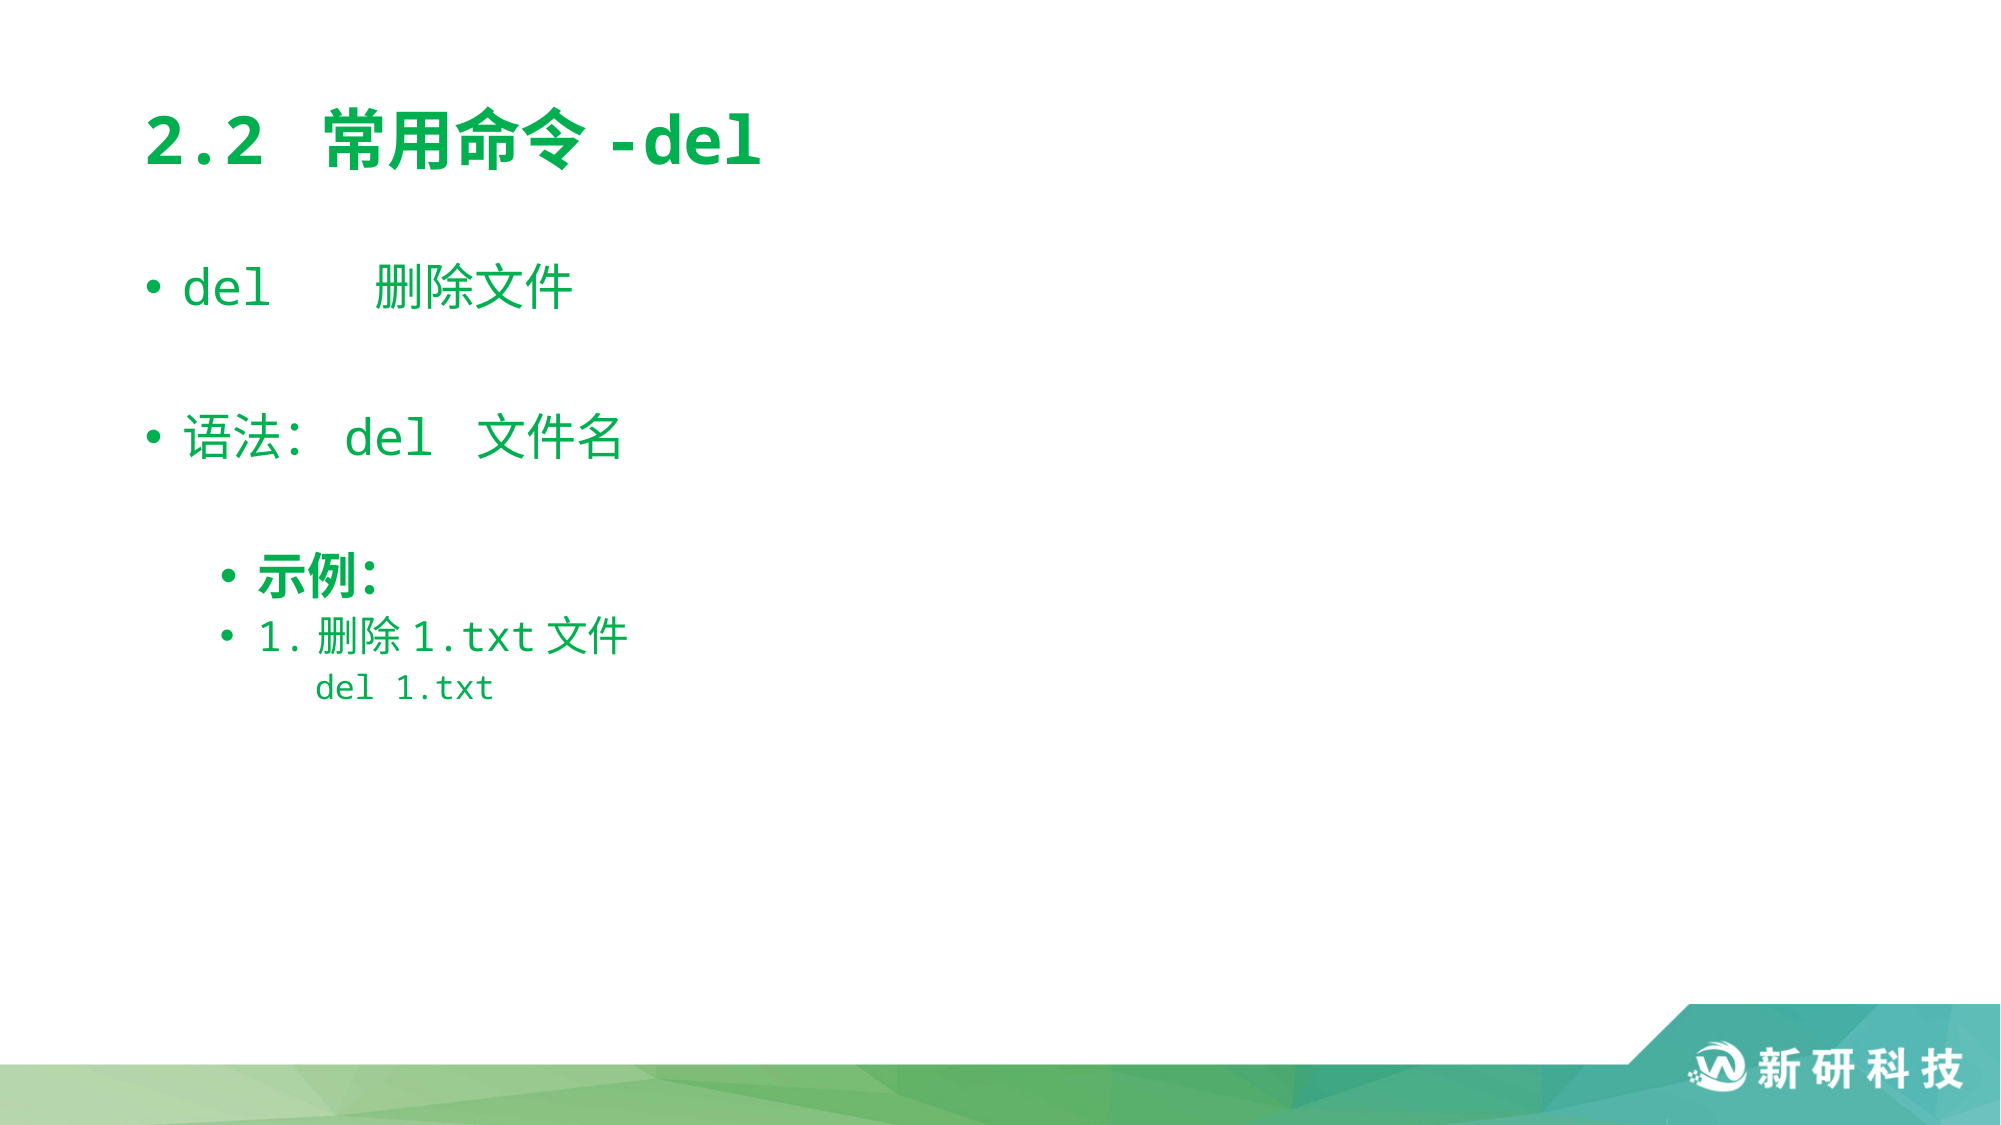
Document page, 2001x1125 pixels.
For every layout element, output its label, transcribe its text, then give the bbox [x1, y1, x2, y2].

list del 删除文件 语法：del 文件名 示例： 1.删除1.txt文件 del 1.txt [130, 254, 1846, 1058]
picture [0, 0, 2001, 1125]
title 2.2 常用命令-del [130, 99, 1864, 187]
